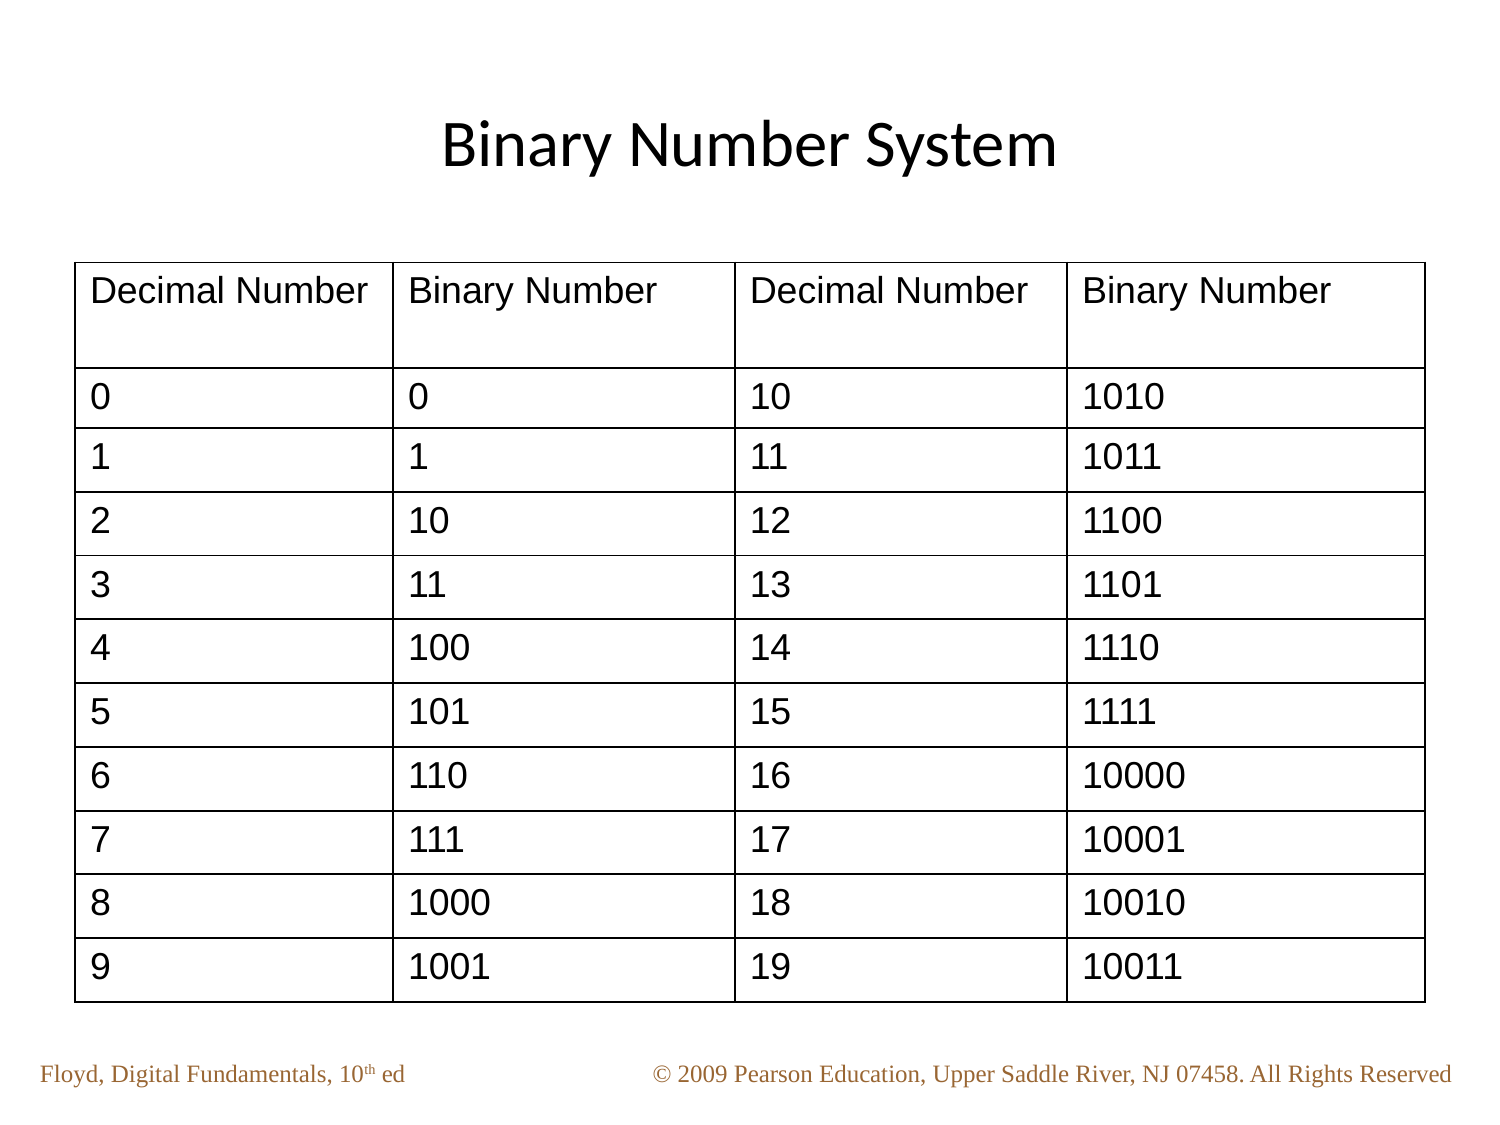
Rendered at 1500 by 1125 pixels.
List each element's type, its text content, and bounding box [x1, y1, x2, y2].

table_header Binary Number [1068, 263, 1424, 367]
table_cell 6 [76, 748, 392, 810]
table_cell 7 [76, 812, 392, 873]
table_cell 8 [76, 875, 392, 937]
table_cell 110 [394, 748, 734, 810]
table_cell 10000 [1068, 748, 1424, 810]
table_cell 10 [736, 369, 1066, 427]
table_cell 1010 [1068, 369, 1424, 427]
title Binary Number System [75, 45, 1425, 234]
table_cell 2 [76, 493, 392, 555]
table_cell 10001 [1068, 812, 1424, 873]
table_cell 1101 [1068, 556, 1424, 618]
table_header Decimal Number [736, 263, 1066, 367]
table_cell 9 [76, 939, 392, 1001]
table_cell 101 [394, 684, 734, 746]
table_cell 5 [76, 684, 392, 746]
table_cell 1100 [1068, 493, 1424, 555]
table_cell 1011 [1068, 429, 1424, 491]
table_cell 1001 [394, 939, 734, 1001]
table_cell 11 [736, 429, 1066, 491]
table_cell 4 [76, 620, 392, 682]
table_cell 3 [76, 556, 392, 618]
table_cell 1111 [1068, 684, 1424, 746]
table_cell 0 [394, 369, 734, 427]
table_header Decimal Number [76, 263, 392, 367]
table_cell 1000 [394, 875, 734, 937]
table_cell 16 [736, 748, 1066, 810]
table_cell 19 [736, 939, 1066, 1001]
table_cell 111 [394, 812, 734, 873]
table_cell 10011 [1068, 939, 1424, 1001]
table_cell 1 [394, 429, 734, 491]
table_cell 12 [736, 493, 1066, 555]
table_cell 100 [394, 620, 734, 682]
table_cell 17 [736, 812, 1066, 873]
table_cell 0 [76, 369, 392, 427]
table_cell 11 [394, 556, 734, 618]
table_cell 18 [736, 875, 1066, 937]
table_cell 10 [394, 493, 734, 555]
table_cell 1110 [1068, 620, 1424, 682]
table_cell 15 [736, 684, 1066, 746]
table_cell 14 [736, 620, 1066, 682]
table_header Binary Number [394, 263, 734, 367]
table_cell 10010 [1068, 875, 1424, 937]
table_cell 13 [736, 556, 1066, 618]
table_cell 1 [76, 429, 392, 491]
